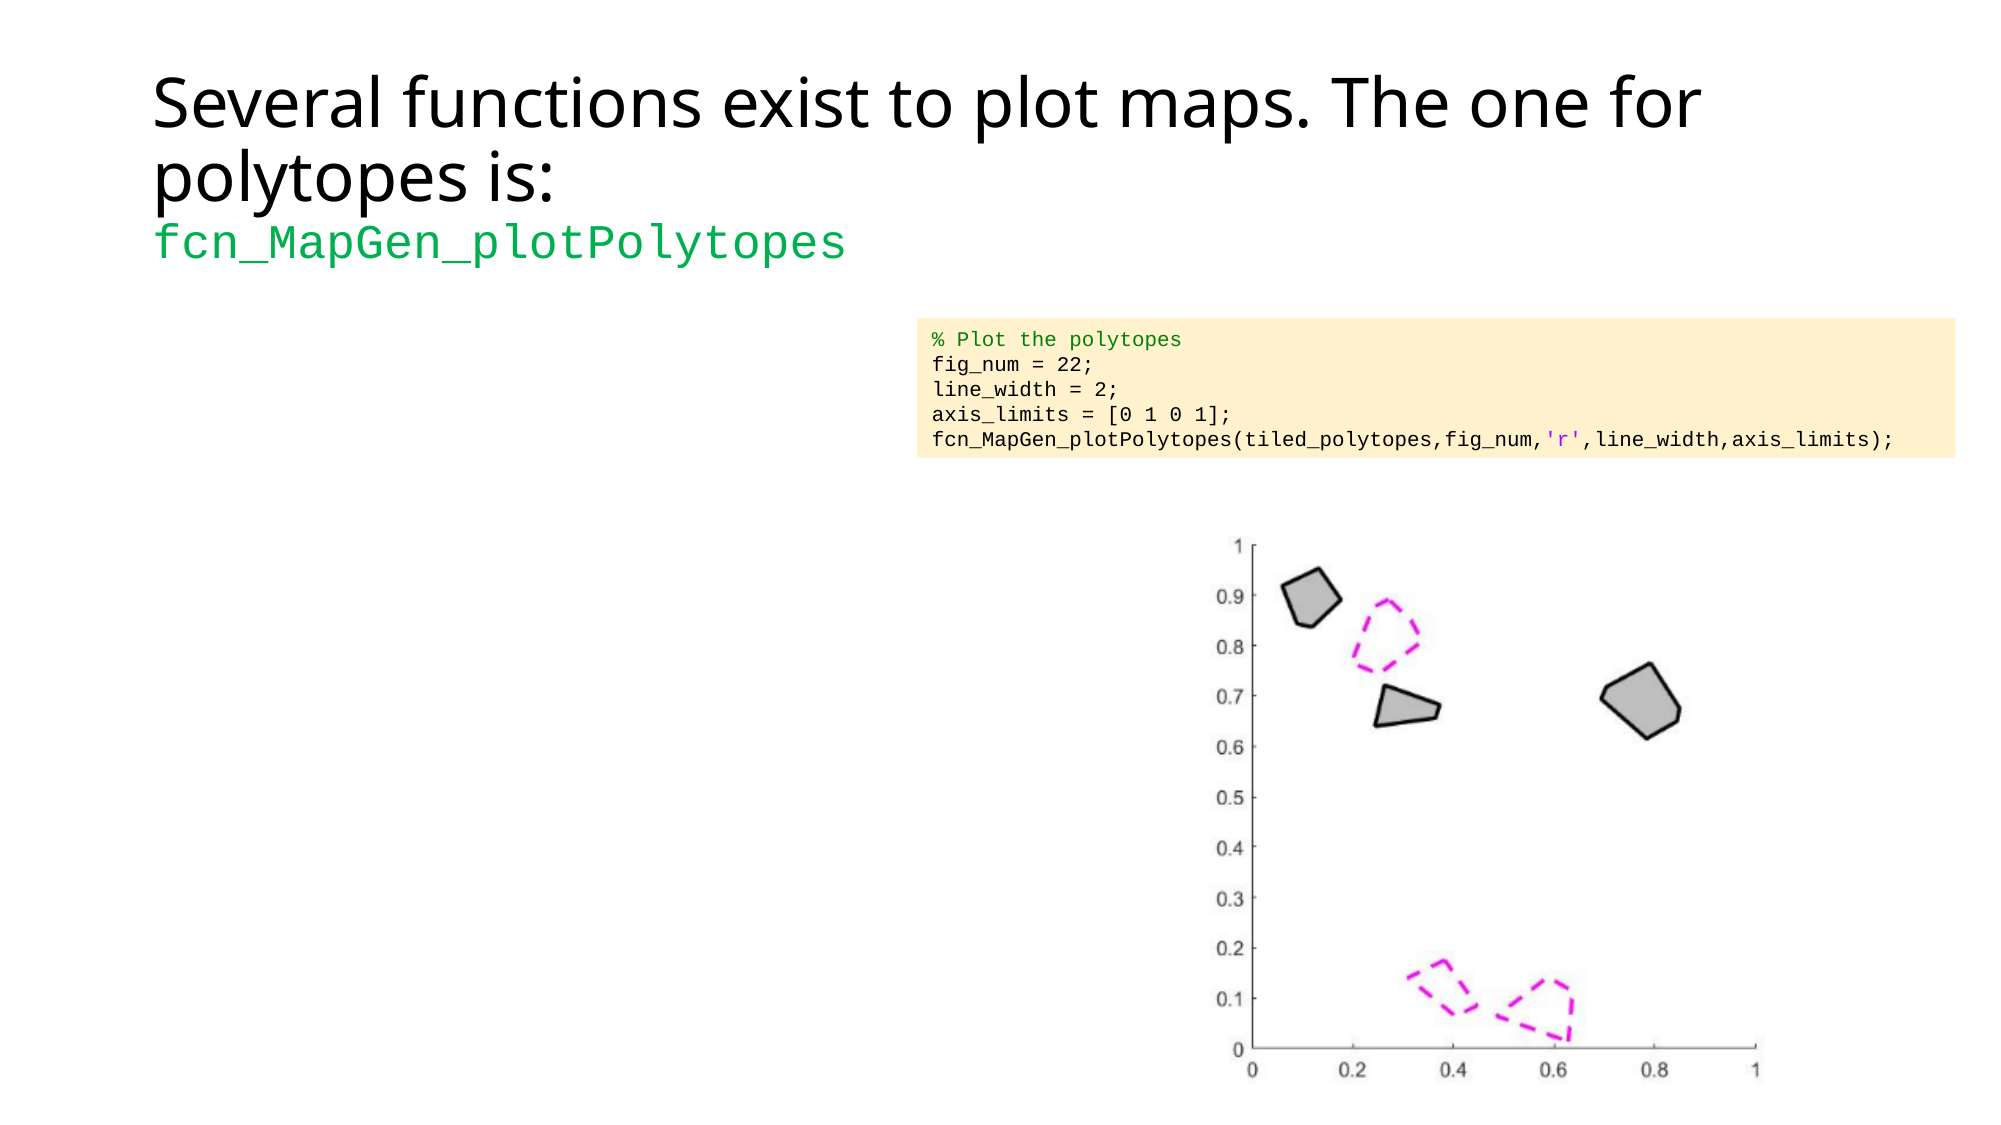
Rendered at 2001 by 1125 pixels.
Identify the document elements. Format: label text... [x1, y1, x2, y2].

picture [1078, 499, 1901, 1117]
text_box % Plot the polytopes fig_num = 22; line_width = 2; axis_limits = [0 1 0 1]; fcn_MapGen_plotPolytopes(tiled_polytopes,fig_num,'r',line_width,axis_limits); [917, 317, 1956, 458]
title Several functions exist to plot maps. The one for polytopes is: fcn_MapGen_plotPolytopes [137, 59, 1863, 278]
